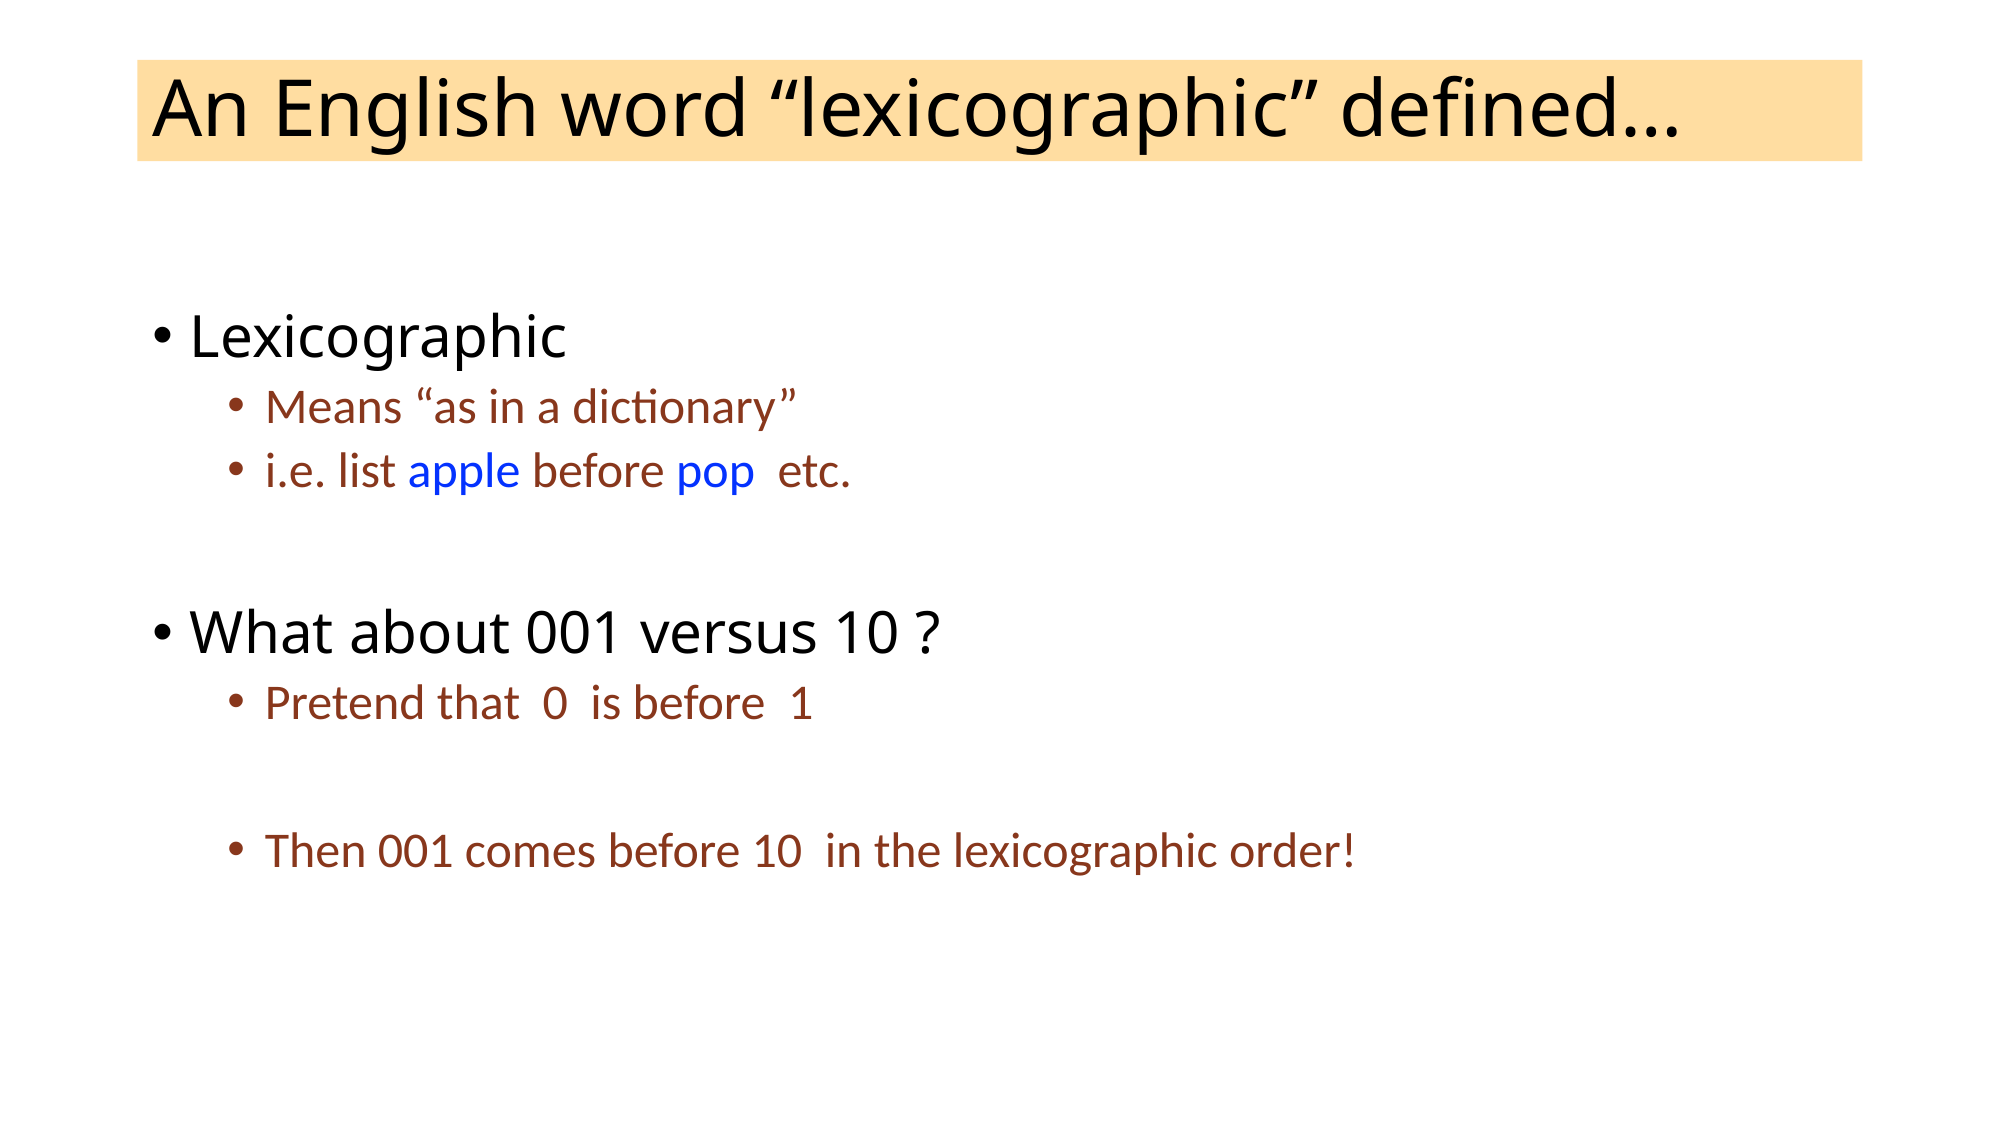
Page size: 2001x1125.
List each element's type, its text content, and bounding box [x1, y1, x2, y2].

list Lexicographic Means “as in a dictionary” i.e. list apple before pop etc. What about 001 versus 10 ? Pretend that 0 is before 1 Then 001 comes before 10 in the lexicographic order! [137, 299, 1863, 1014]
title An English word “lexicographic” defined… [137, 59, 1863, 162]
